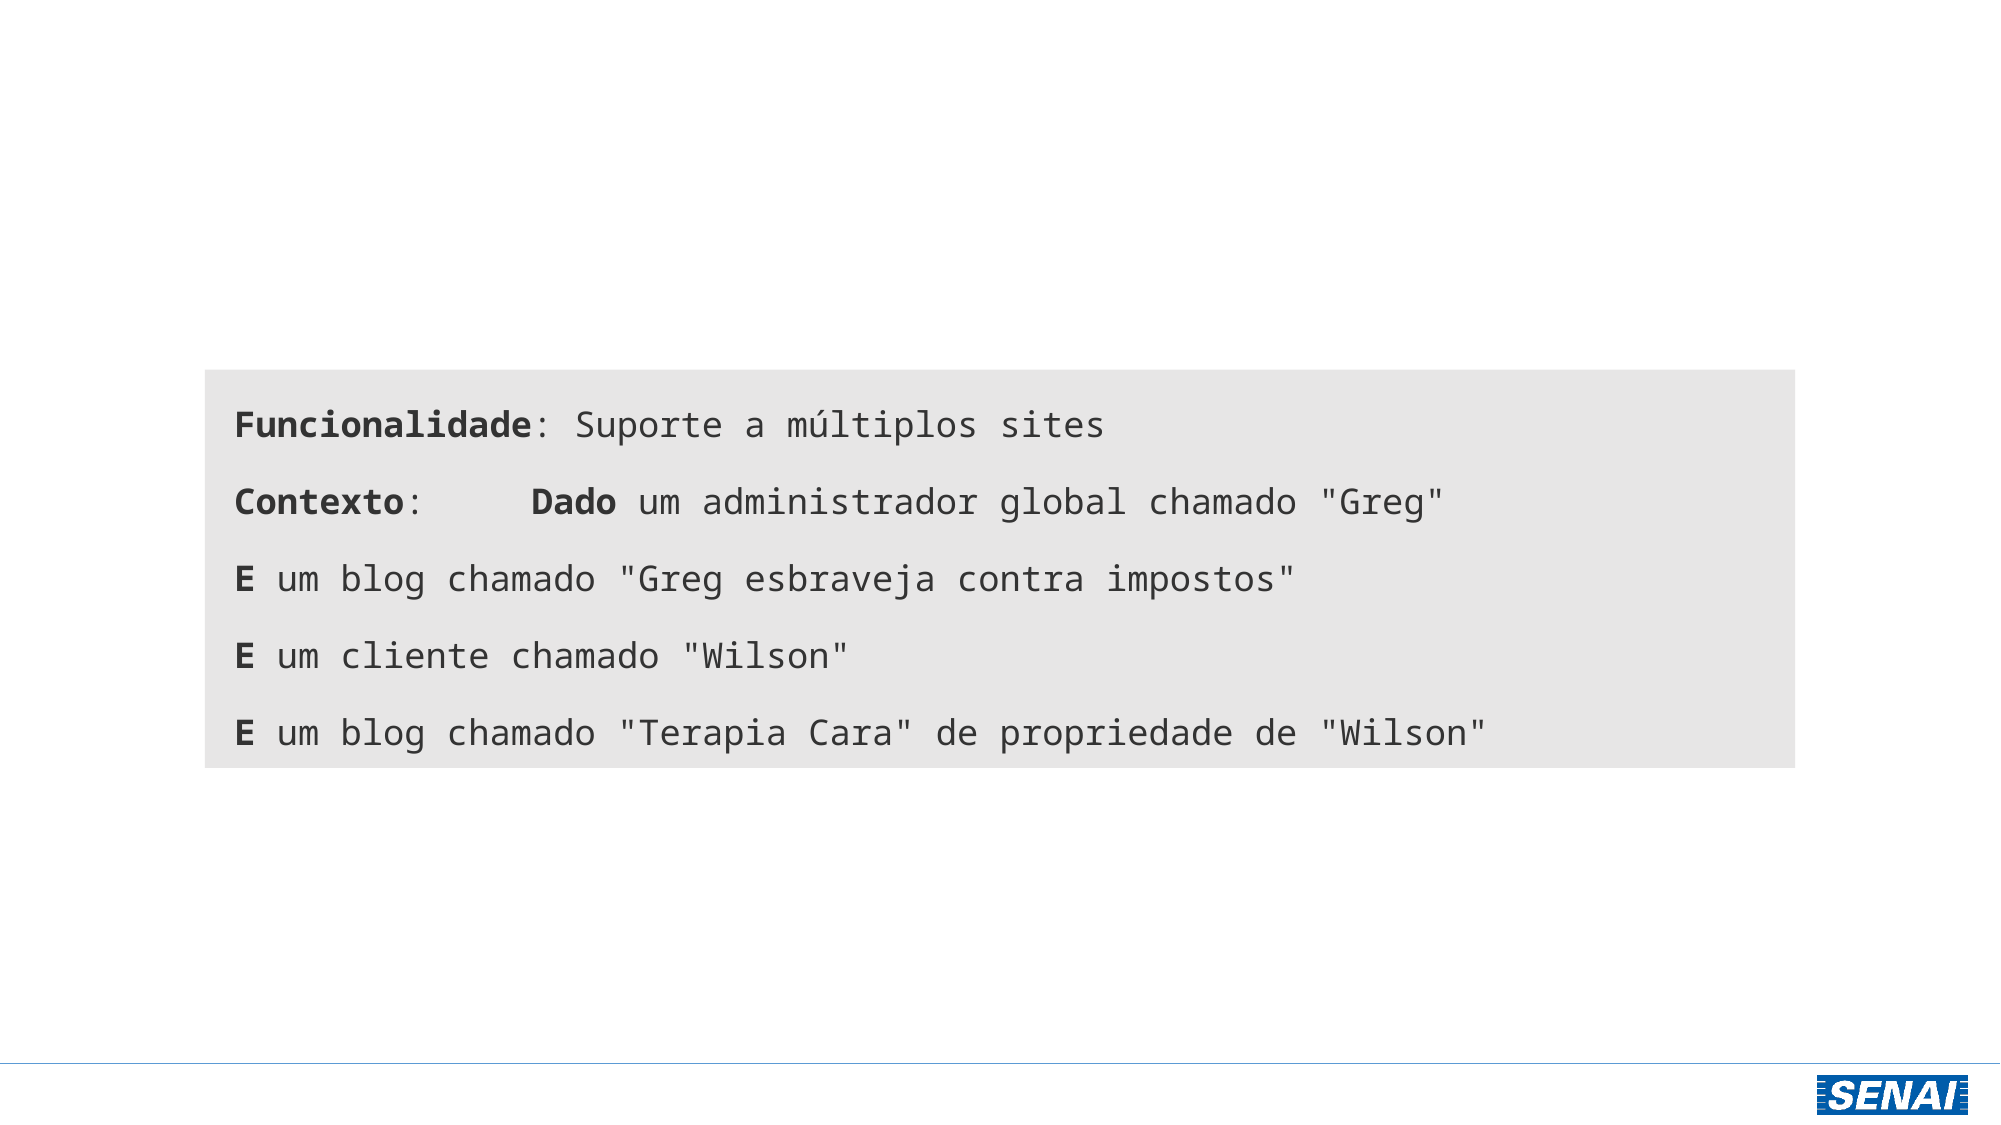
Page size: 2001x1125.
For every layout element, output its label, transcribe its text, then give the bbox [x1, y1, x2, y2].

text_box Funcionalidade: Suporte a múltiplos sites Contexto: Dado um administrador global chamado "Greg" E um blog chamado "Greg esbraveja contra impostos" E um cliente chamado "Wilson" E um blog chamado "Terapia Cara" de propriedade de "Wilson" [204, 369, 1796, 768]
picture [1817, 1075, 1968, 1115]
